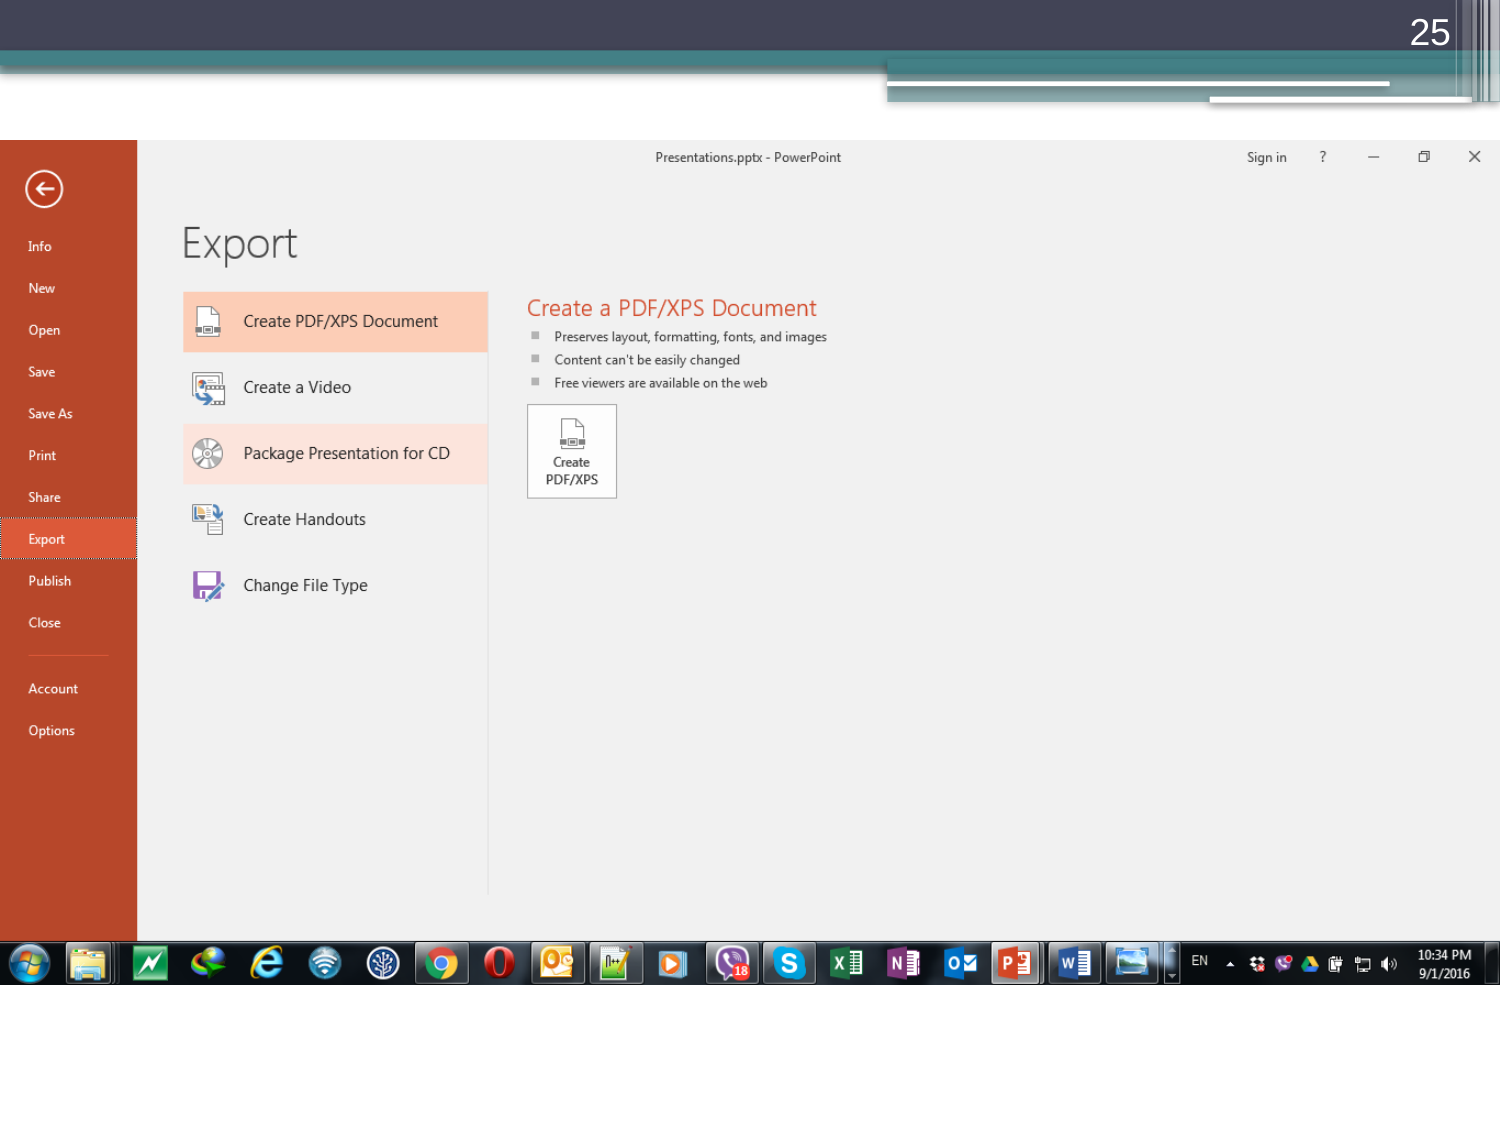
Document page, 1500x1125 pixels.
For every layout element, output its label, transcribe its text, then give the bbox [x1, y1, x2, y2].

slide_number 25 [1340, 0, 1466, 61]
picture [0, 140, 1500, 985]
